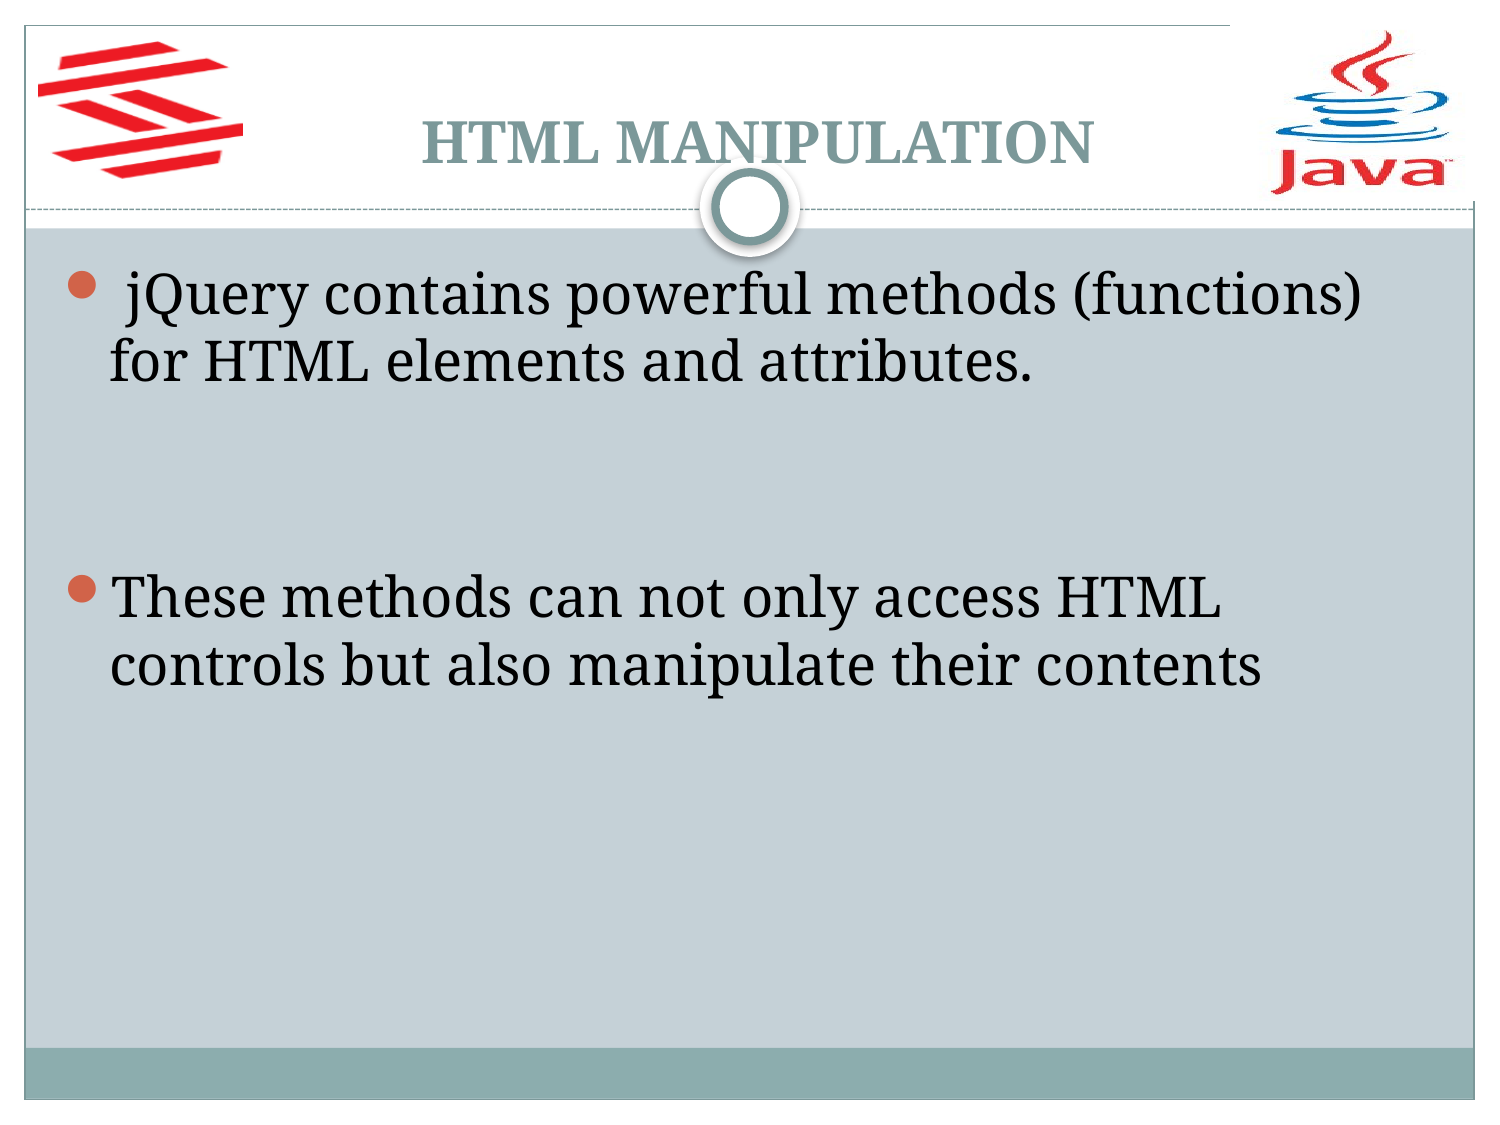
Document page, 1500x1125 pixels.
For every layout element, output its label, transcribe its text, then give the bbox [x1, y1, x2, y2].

picture [37, 40, 243, 185]
list jQuery contains powerful methods (functions) for HTML elements and attributes. These methods can not only access HTML controls but also manipulate their contents [49, 250, 1445, 1079]
picture [1230, 23, 1483, 201]
title HTML MANIPULATION [249, 58, 1223, 184]
